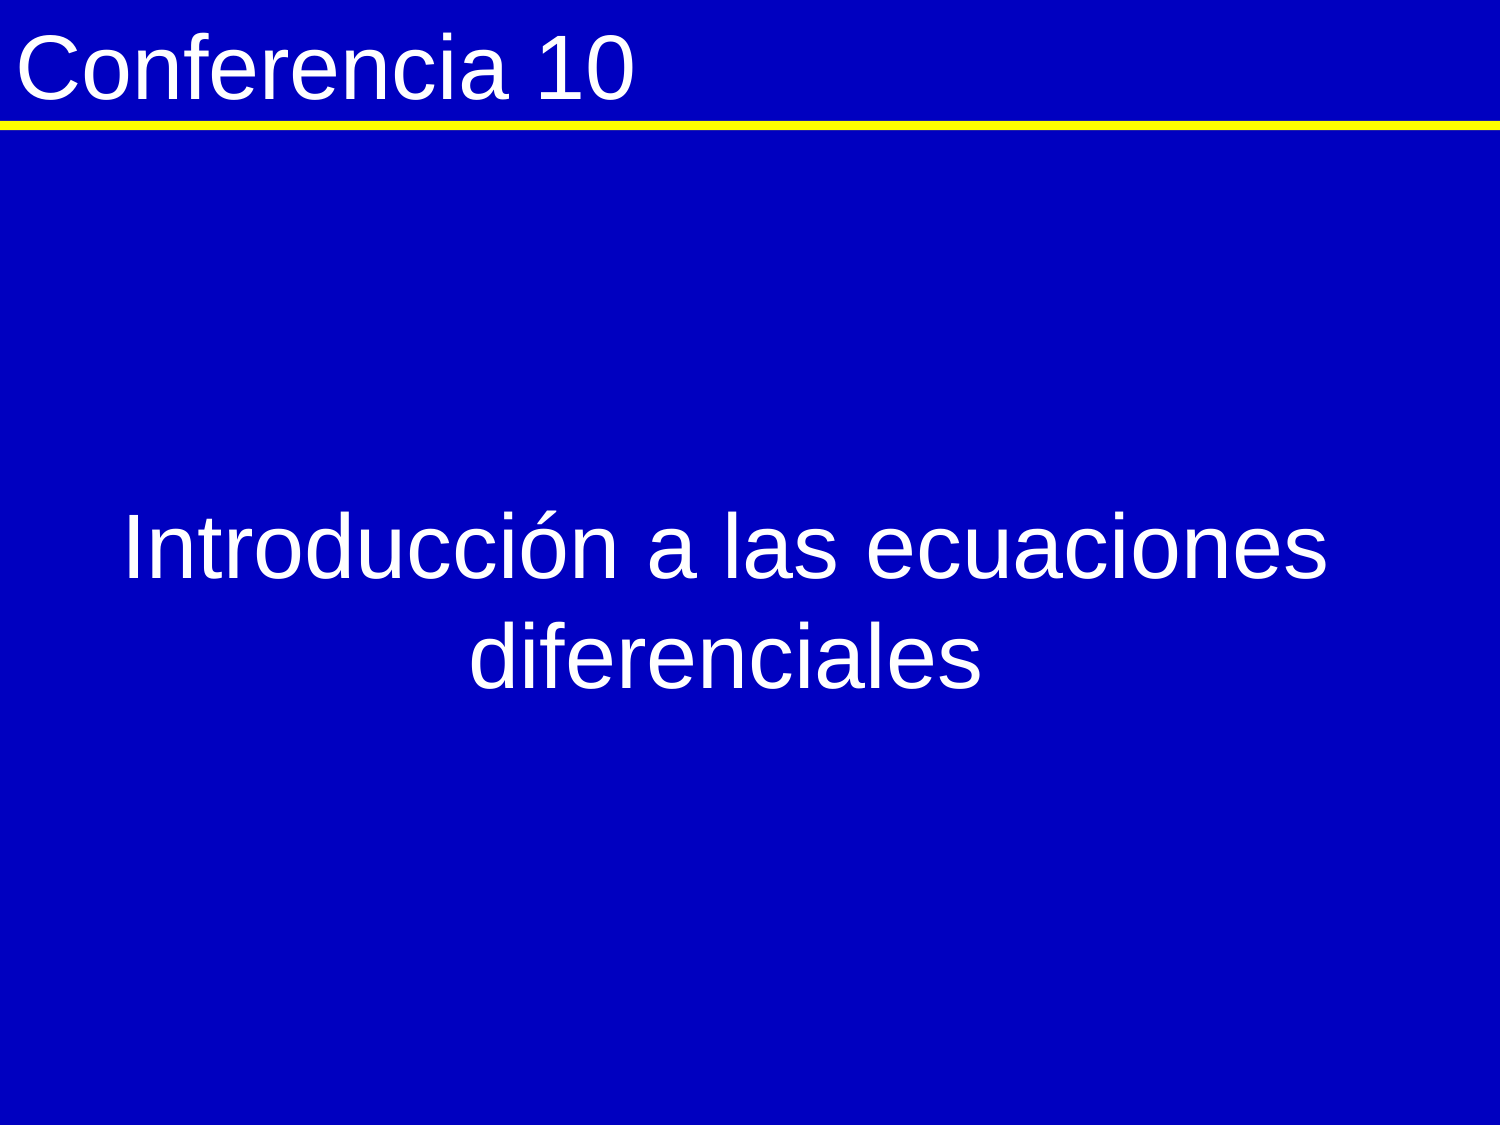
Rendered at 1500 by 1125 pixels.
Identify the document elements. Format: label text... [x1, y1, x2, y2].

title Conferencia 10 [0, 0, 1276, 125]
text_box Introducción a las ecuaciones diferenciales [88, 479, 1364, 715]
